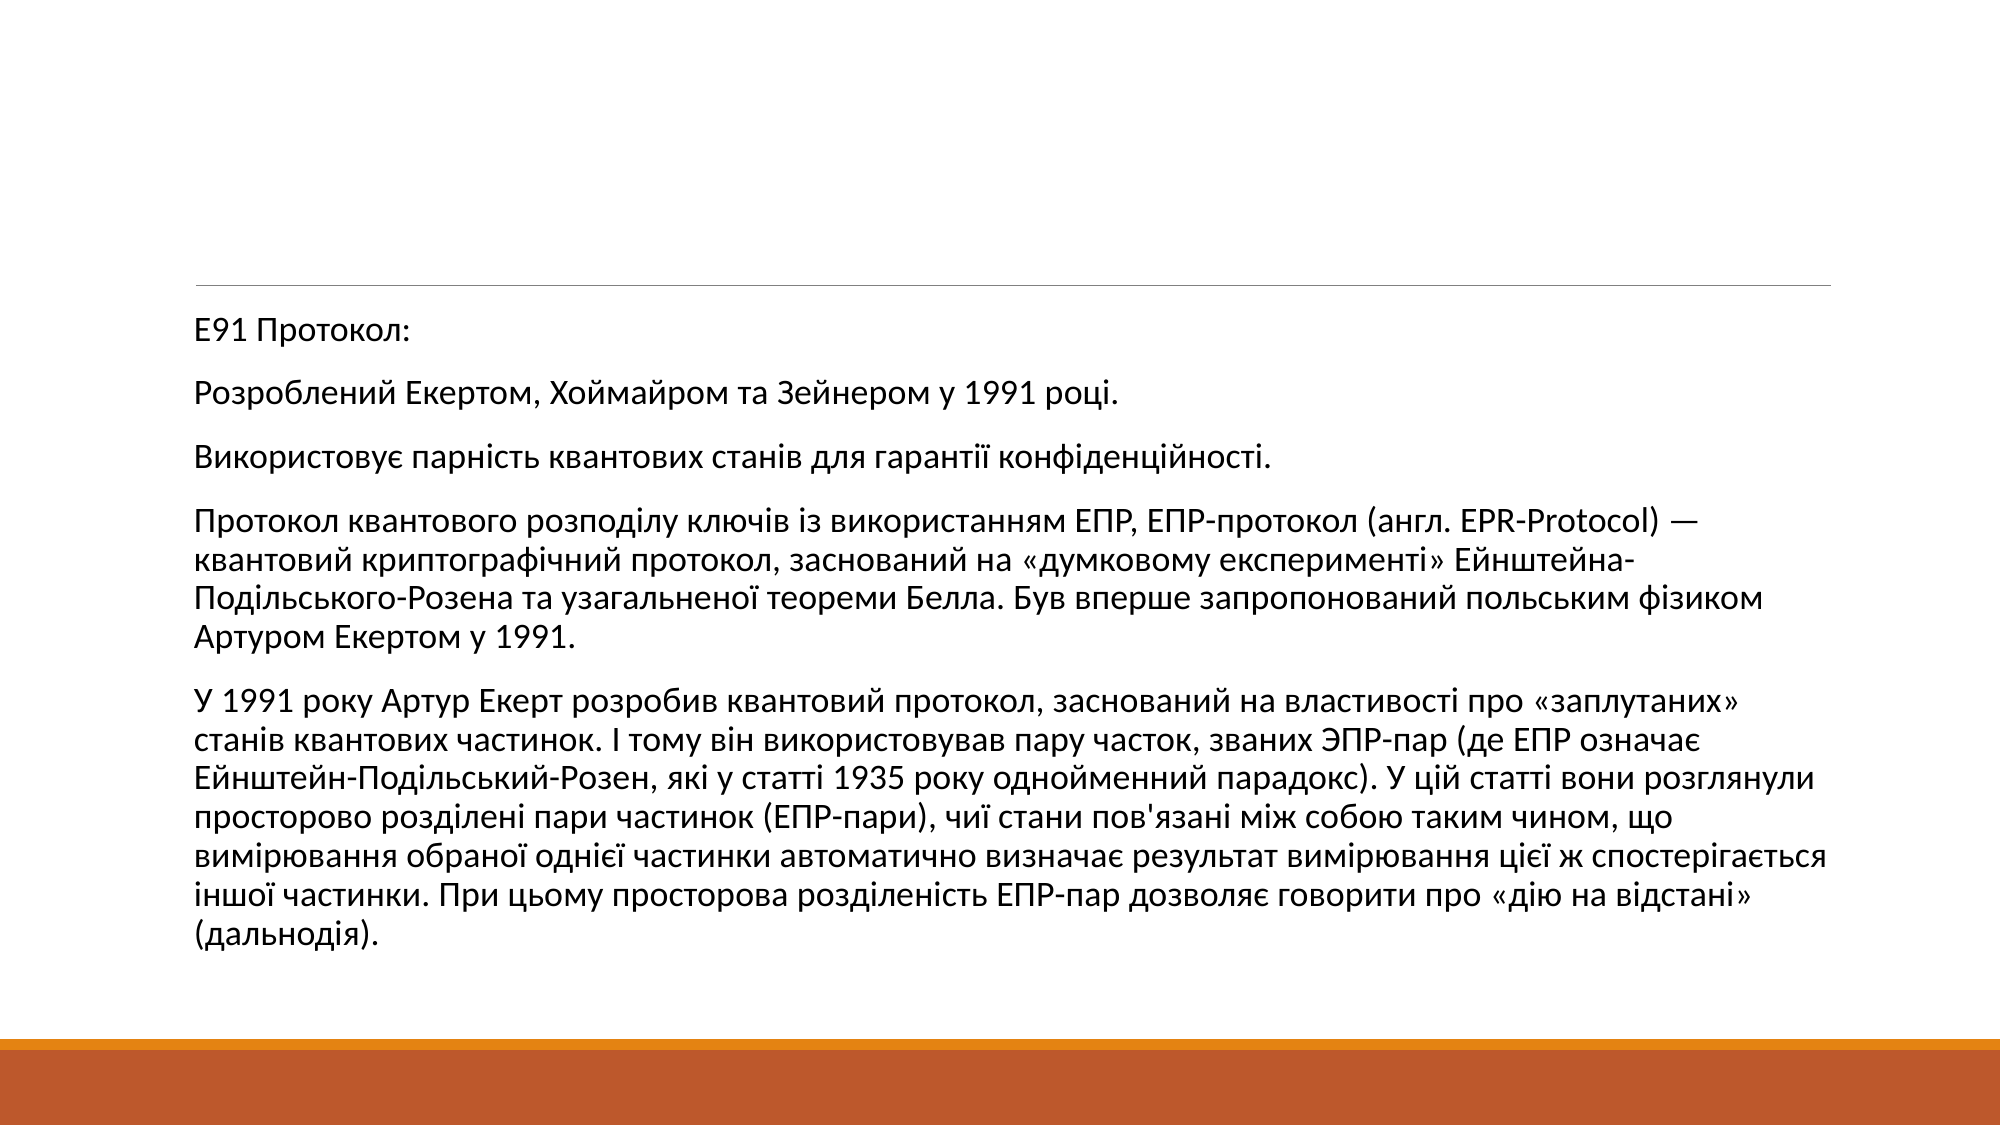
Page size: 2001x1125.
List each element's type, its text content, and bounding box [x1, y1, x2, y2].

list E91 Протокол: Розроблений Екертом, Хоймайром та Зейнером у 1991 році. Використовує парність квантових станів для гарантії конфіденційності. Протокол квантового розподілу ключів із використанням ЕПР, ЕПР-протокол (англ. EPR-Protocol) — квантовий криптографічний протокол, заснований на «думковому експерименті» Ейнштейна-Подільського-Розена та узагальненої теореми Белла. Був вперше запропонований польським фізиком Артуром Екертом у 1991. У 1991 року Артур Екерт розробив квантовий протокол, заснований на властивості про «заплутаних» станів квантових частинок. І тому він використовував пару часток, званих ЭПР-пар (де ЕПР означає Ейнштейн-Подільський-Розен, які у статті 1935 року однойменний парадокс). У цій статті вони розглянули просторово розділені пари частинок (ЕПР-пари), чиї стани пов'язані між собою таким чином, що вимірювання обраної однієї частинки автоматично визначає результат вимірювання цієї ж спостерігається іншої частинки. При цьому просторова розділеність ЕПР-пар дозволяє говорити про «дію на відстані» (дальнодія). [180, 302, 1830, 963]
